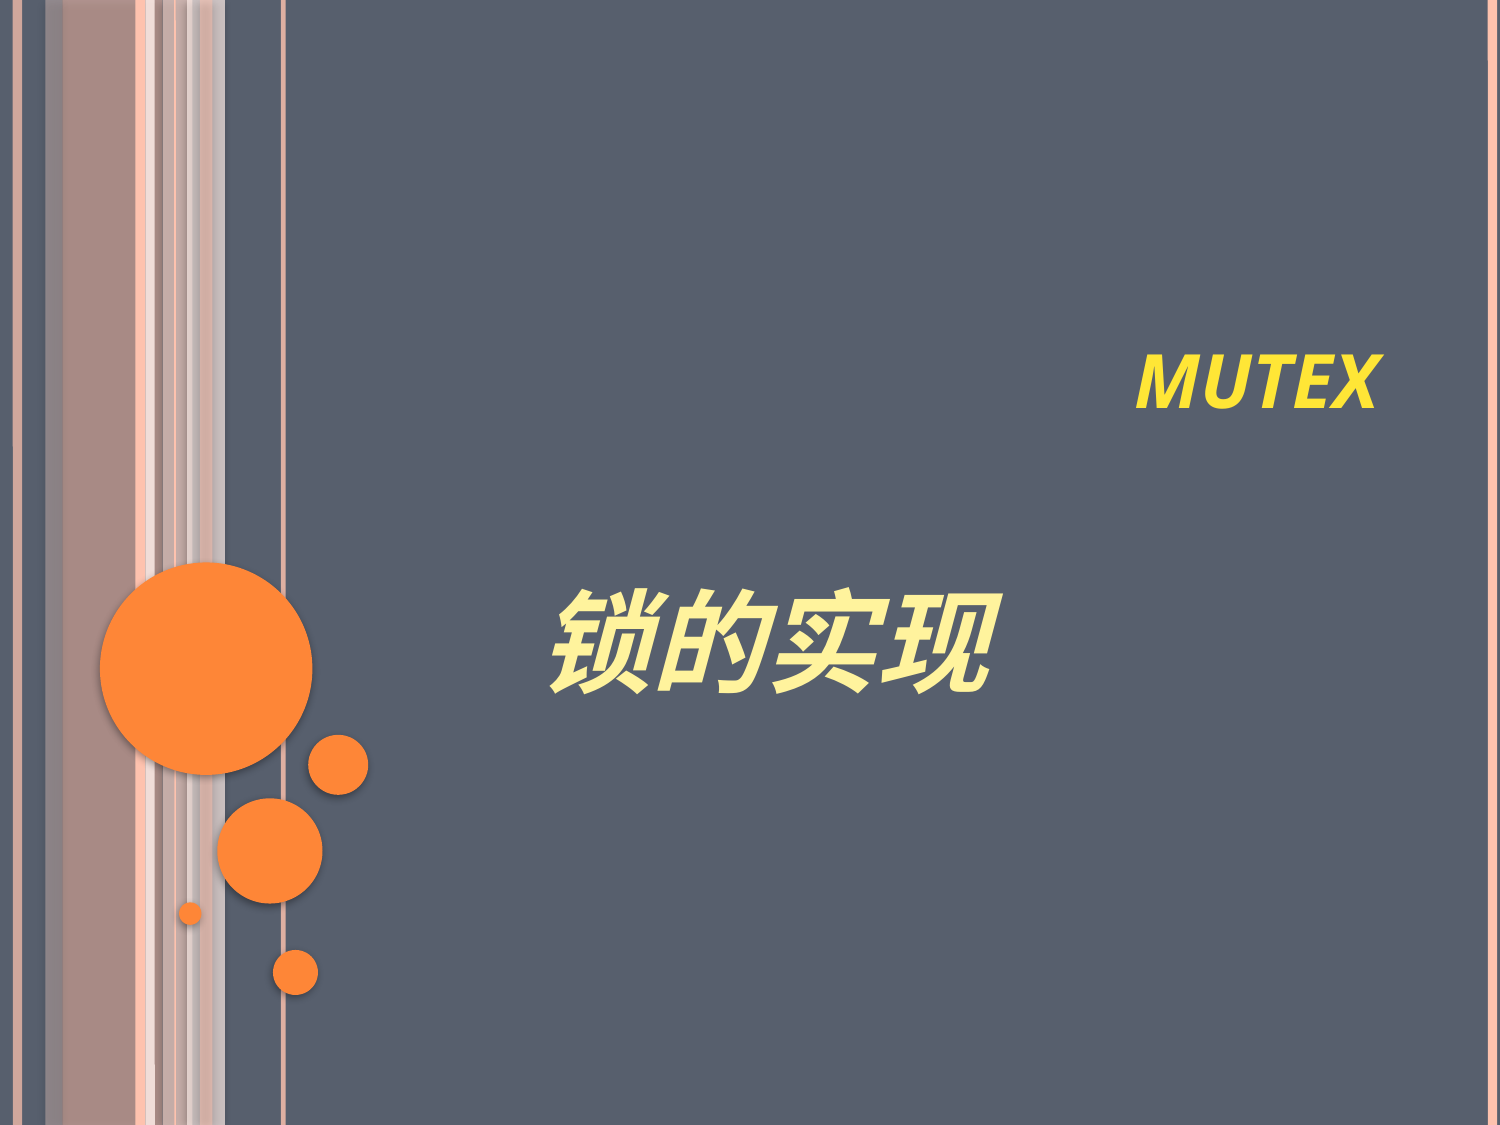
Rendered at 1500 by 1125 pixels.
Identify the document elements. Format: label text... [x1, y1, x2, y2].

title 锁的实现 [210, 528, 1317, 752]
list MUTEX [118, 255, 1394, 502]
